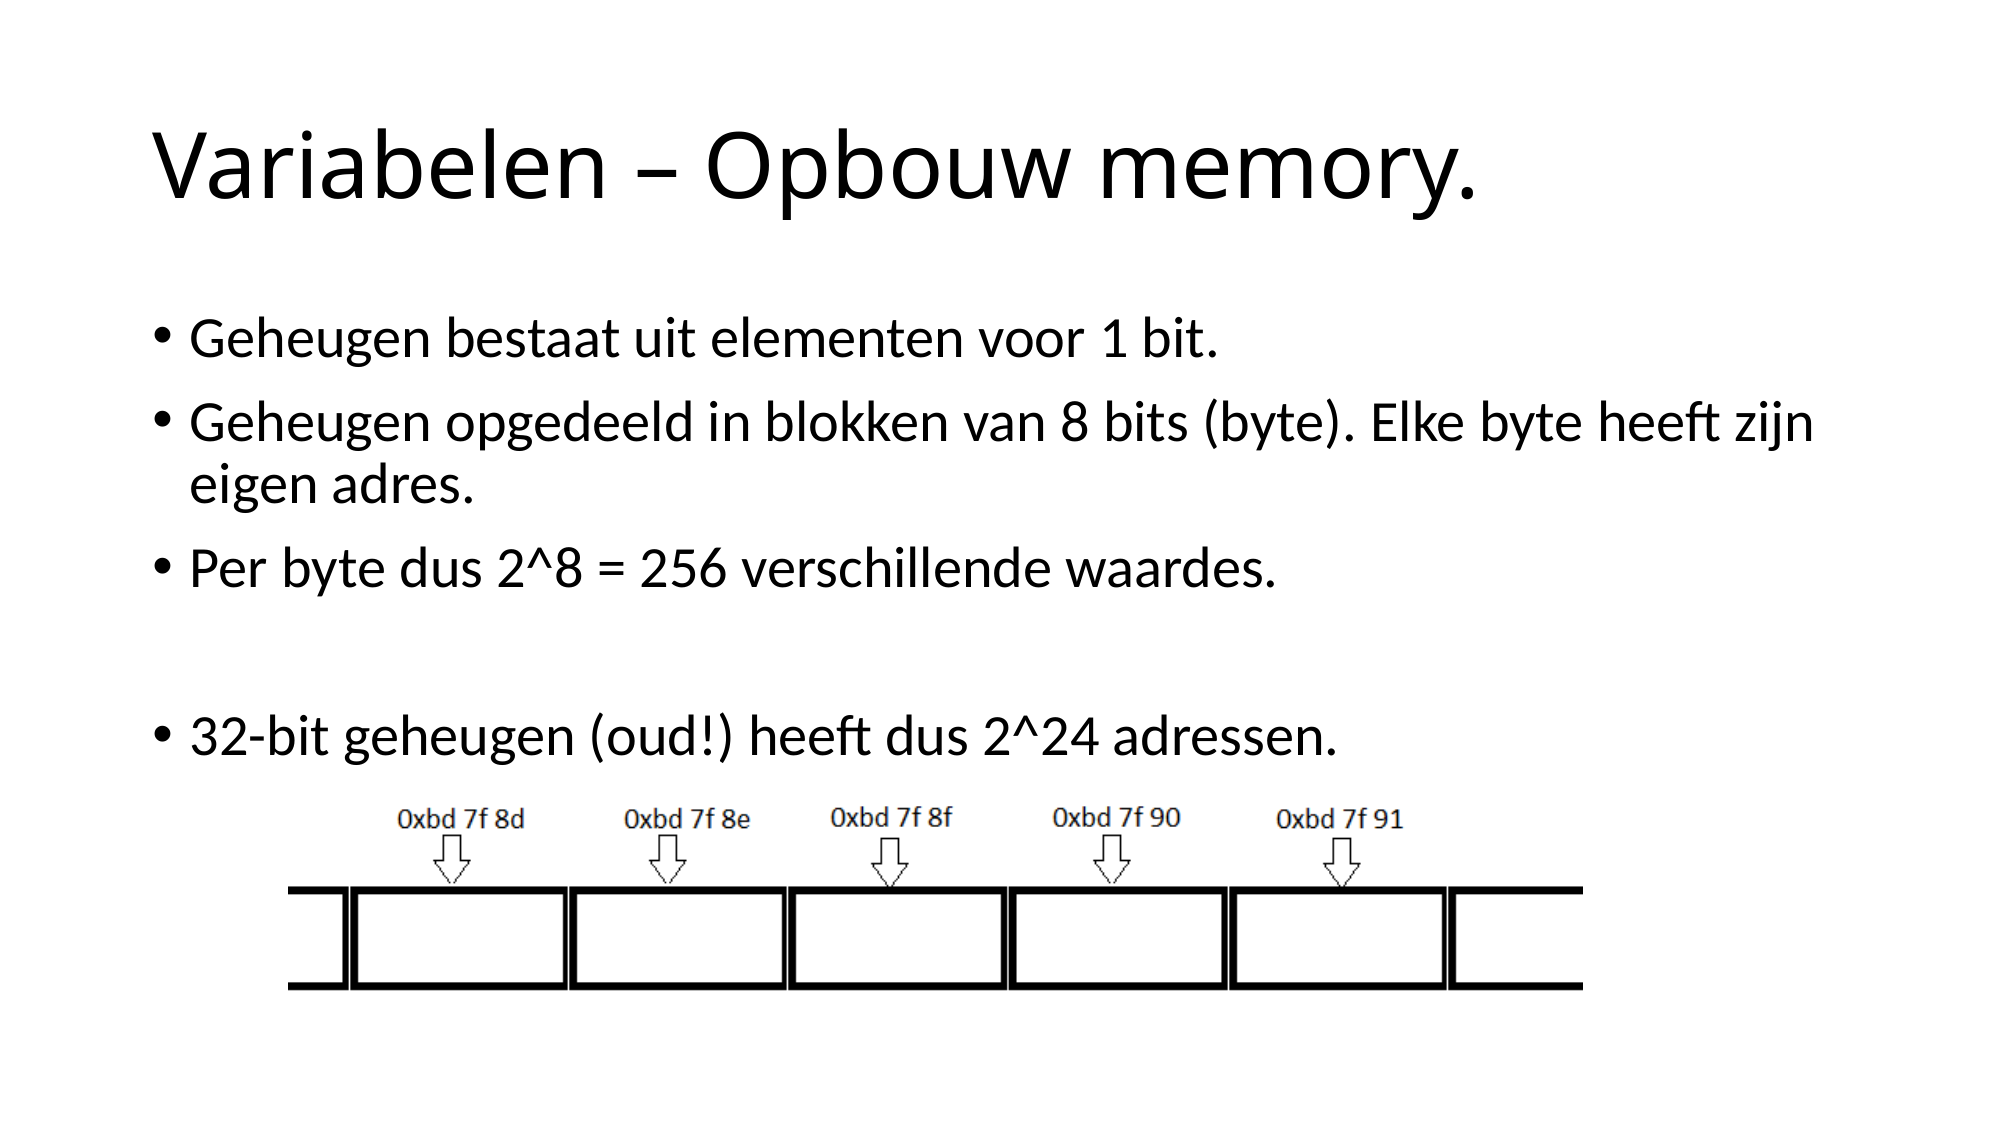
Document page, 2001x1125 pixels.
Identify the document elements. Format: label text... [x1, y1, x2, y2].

list Geheugen bestaat uit elementen voor 1 bit. Geheugen opgedeeld in blokken van 8 bits (byte). Elke byte heeft zijn eigen adres. Per byte dus 2^8 = 256 verschillende waardes. 32-bit geheugen (oud!) heeft dus 2^24 adressen. [137, 299, 1863, 1014]
picture [288, 794, 1583, 1014]
title Variabelen – Opbouw memory. [137, 59, 1863, 278]
